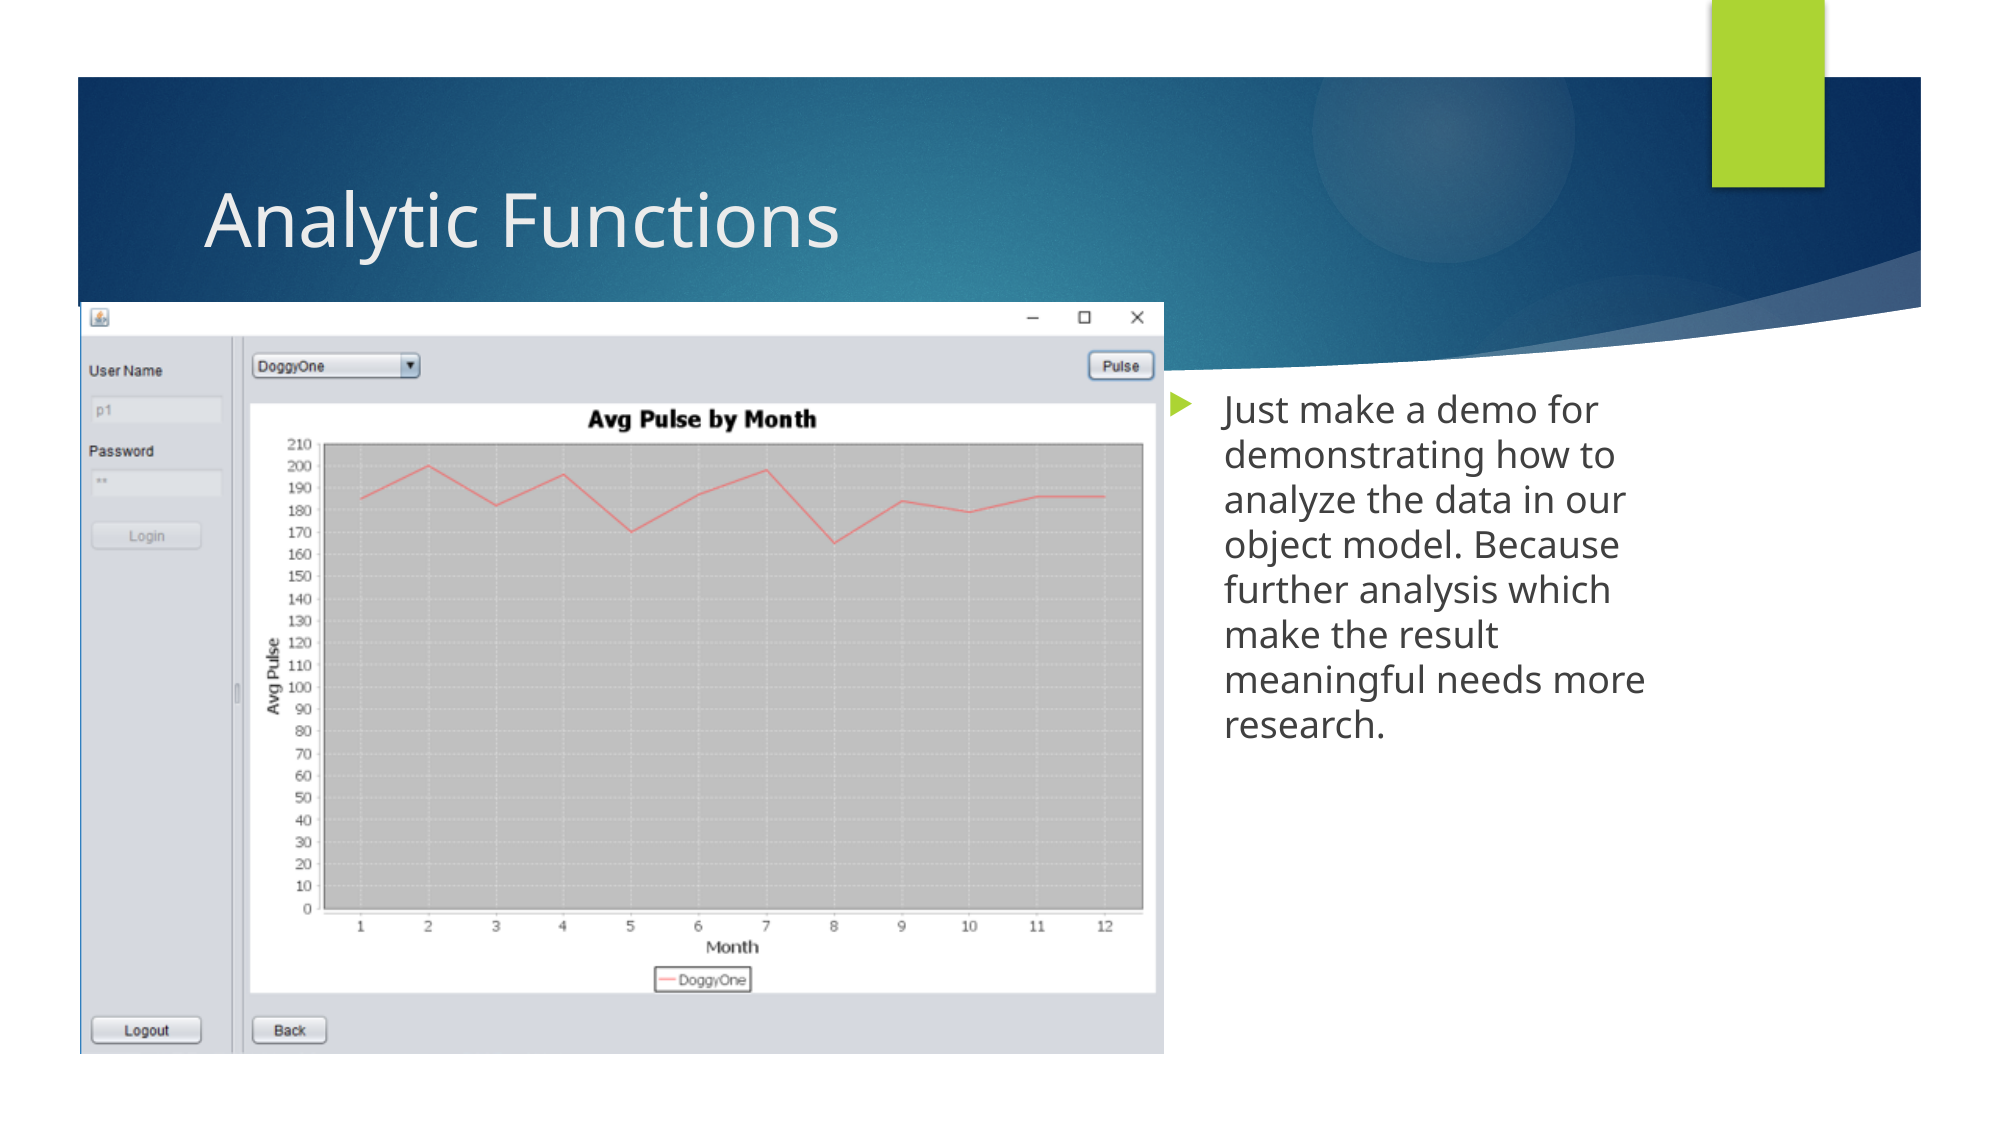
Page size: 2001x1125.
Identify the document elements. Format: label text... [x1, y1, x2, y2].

title Analytic Functions [189, 159, 1627, 276]
list Just make a demo for demonstrating how to analyze the data in our object model. Because further analysis which make the result meaningful needs more research. [1169, 378, 1706, 939]
picture [80, 302, 1164, 1055]
